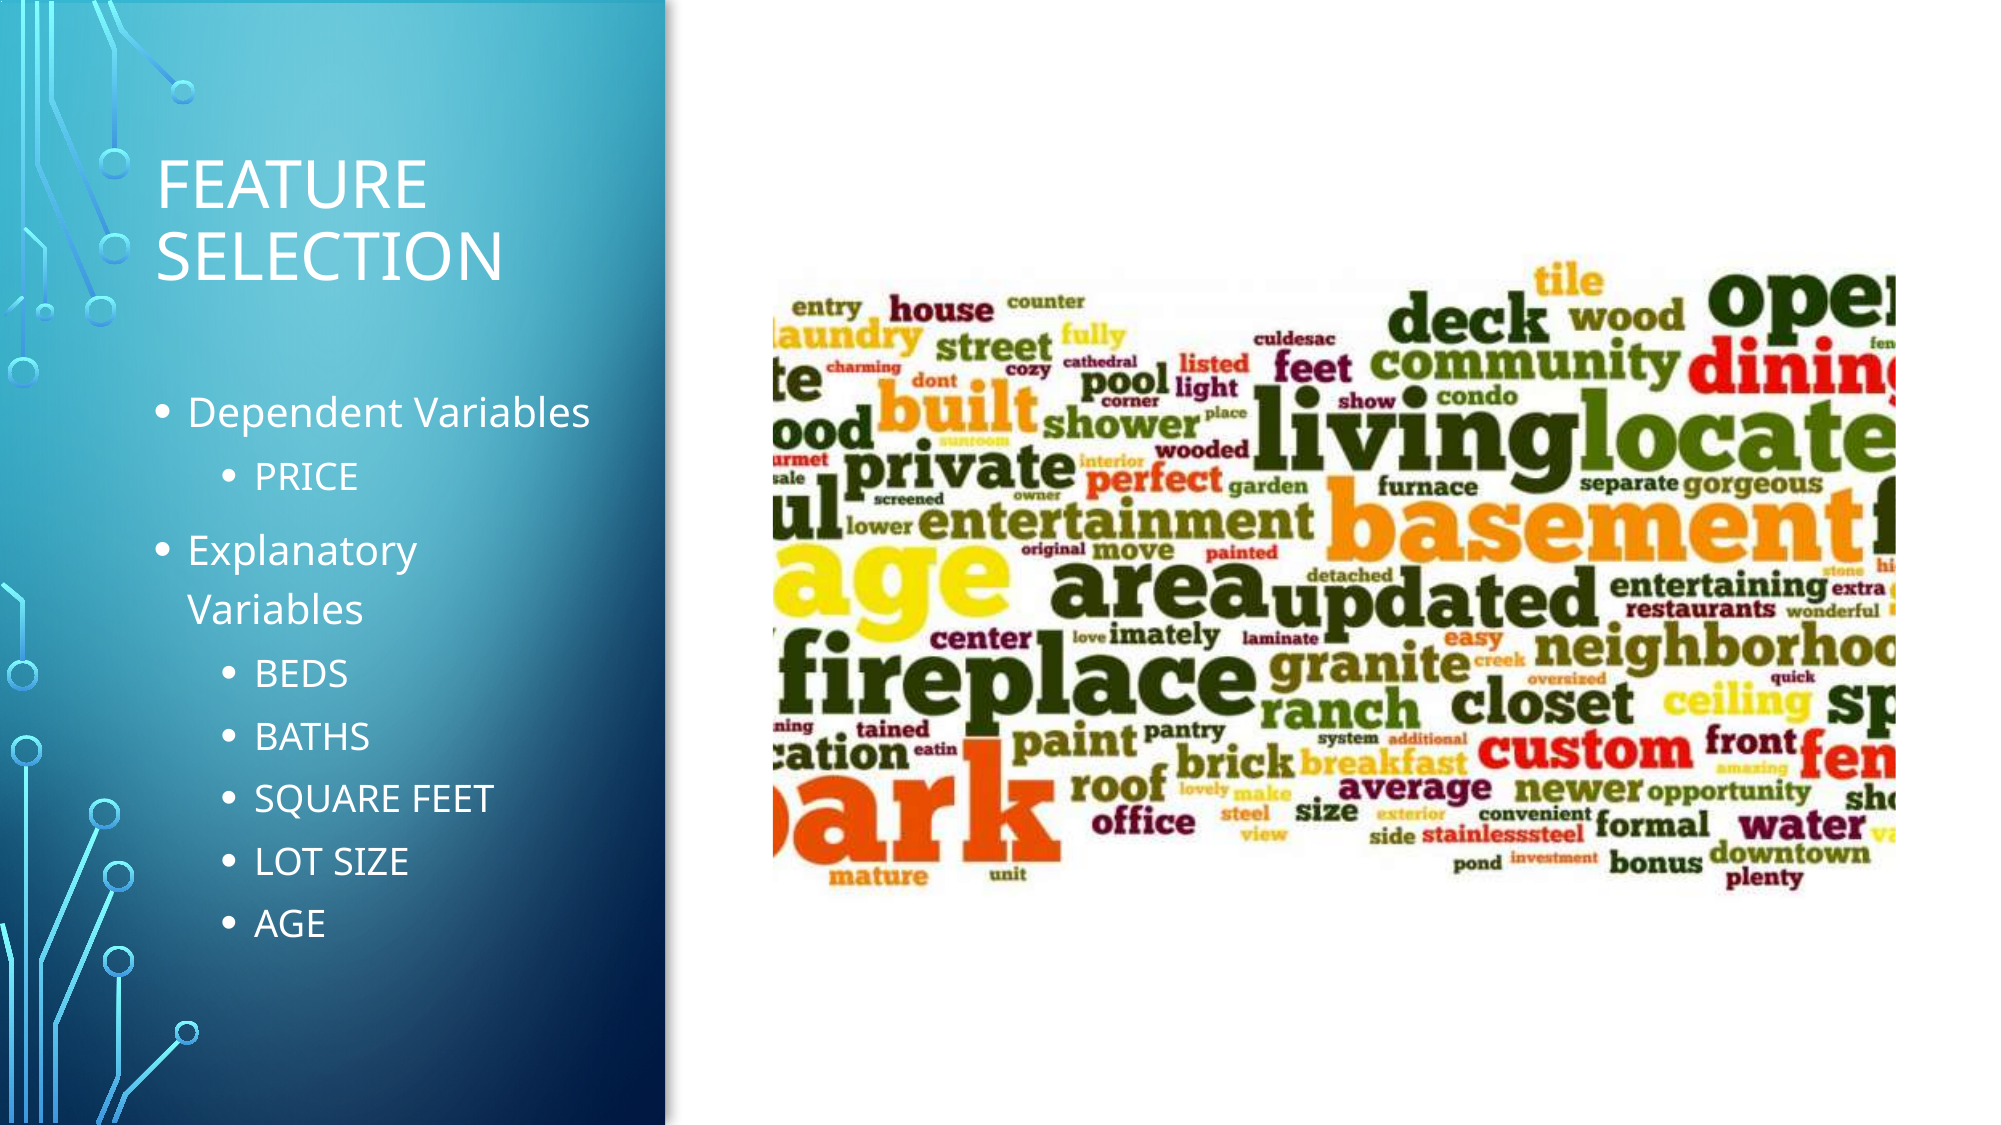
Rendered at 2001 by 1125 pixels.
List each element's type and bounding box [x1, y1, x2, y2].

picture [772, 177, 1896, 948]
text_box [678, 0, 2000, 1125]
picture [201, 0, 667, 1125]
text_box [0, 0, 201, 1125]
